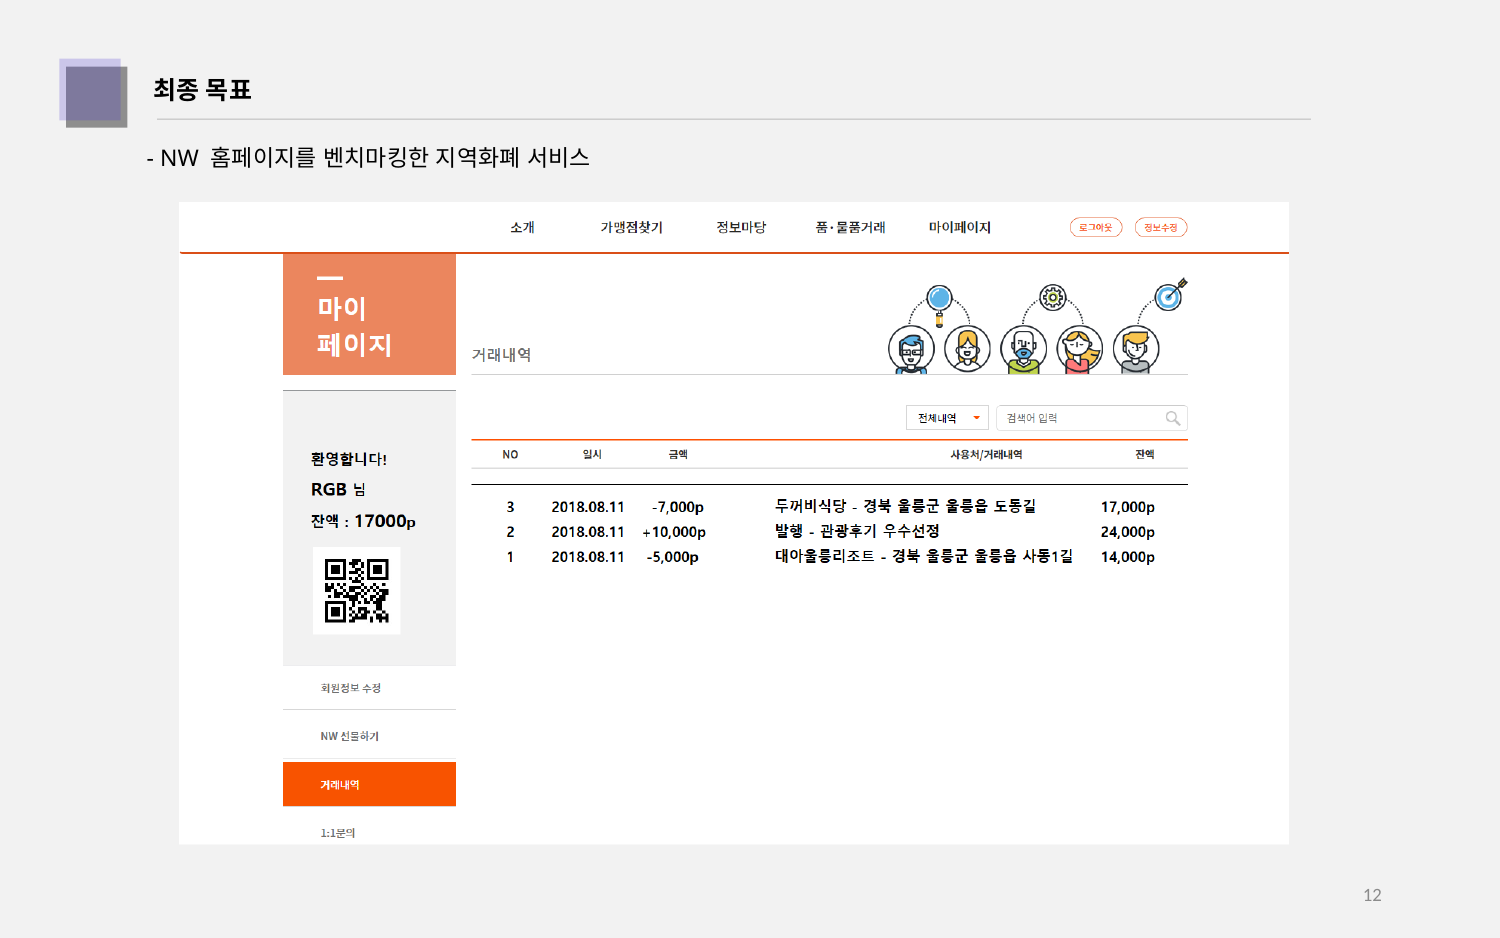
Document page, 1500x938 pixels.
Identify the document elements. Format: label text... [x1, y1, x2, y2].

text_box 최종 목표 [138, 67, 592, 112]
text_box - NW 홈페이지를 벤치마킹한 지역화폐 서비스 [131, 135, 607, 179]
text_box [65, 121, 128, 129]
text_box [58, 57, 122, 121]
text_box 05 [59, 68, 129, 121]
slide_number 11 [1059, 868, 1397, 919]
picture [178, 202, 1289, 845]
